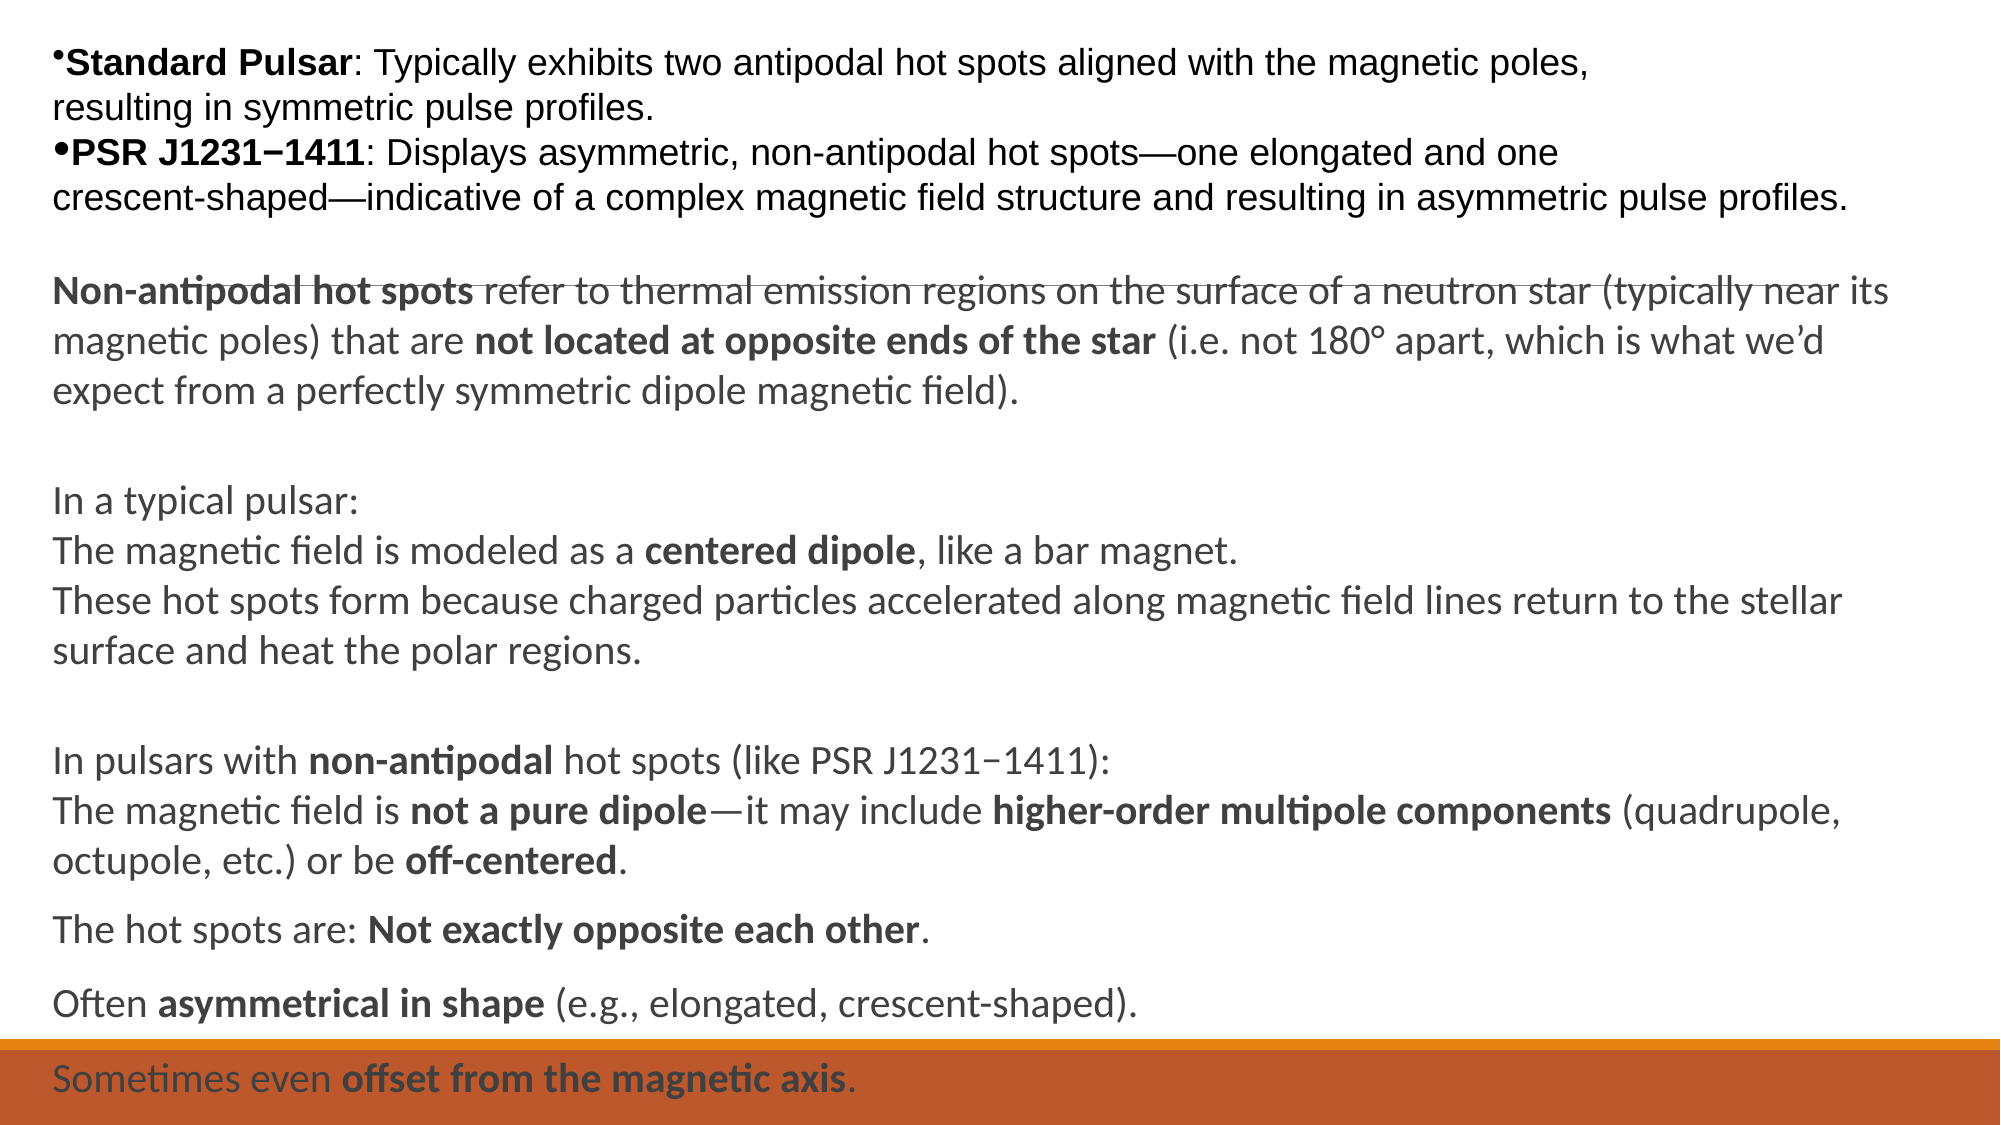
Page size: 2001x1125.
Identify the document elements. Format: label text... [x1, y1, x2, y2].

list Standard Pulsar: Typically exhibits two antipodal hot spots aligned with the magnetic poles, resulting in symmetric pulse profiles. PSR J1231−1411: Displays asymmetric, non-antipodal hot spots—one elongated and one crescent-shaped—indicative of a complex magnetic field structure and resulting in asymmetric pulse profiles. Non-antipodal hot spots refer to thermal emission regions on the surface of a neutron star (typically near its magnetic poles) that are not located at opposite ends of the star (i.e. not 180° apart, which is what we’d expect from a perfectly symmetric dipole magnetic field). In a typical pulsar: The magnetic field is modeled as a centered dipole, like a bar magnet. These hot spots form because charged particles accelerated along magnetic field lines return to the stellar surface and heat the polar regions. In pulsars with non-antipodal hot spots (like PSR J1231−1411): The magnetic field is not a pure dipole—it may include higher-order multipole components (quadrupole, octupole, etc.) or be off-centered. The hot spots are: Not exactly opposite each other. Often asymmetrical in shape (e.g., elongated, crescent-shaped). Sometimes even offset from the magnetic axis. [37, 30, 1963, 1125]
